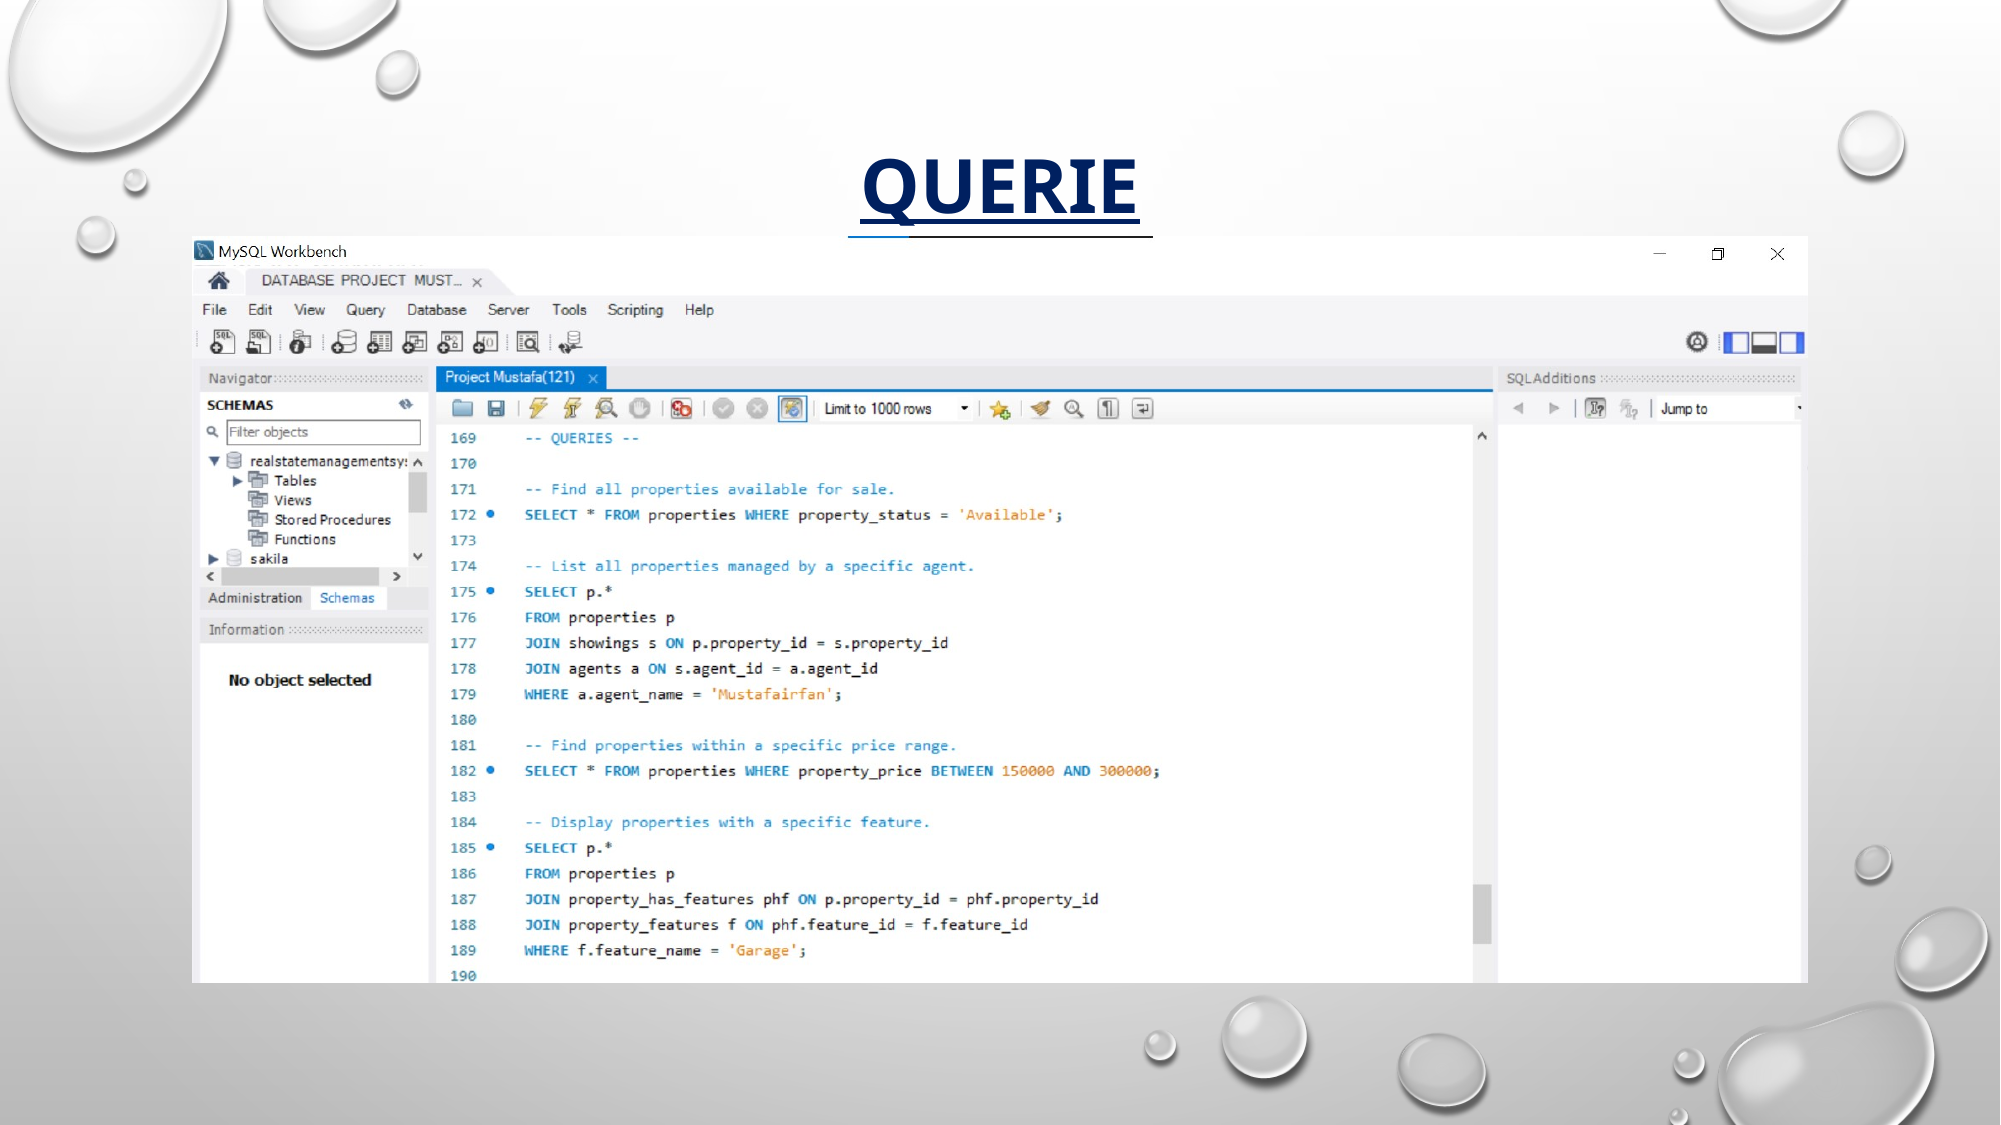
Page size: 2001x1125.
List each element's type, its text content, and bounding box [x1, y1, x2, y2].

picture [0, 0, 2000, 1125]
text_box QUERIES: [833, 130, 1167, 234]
